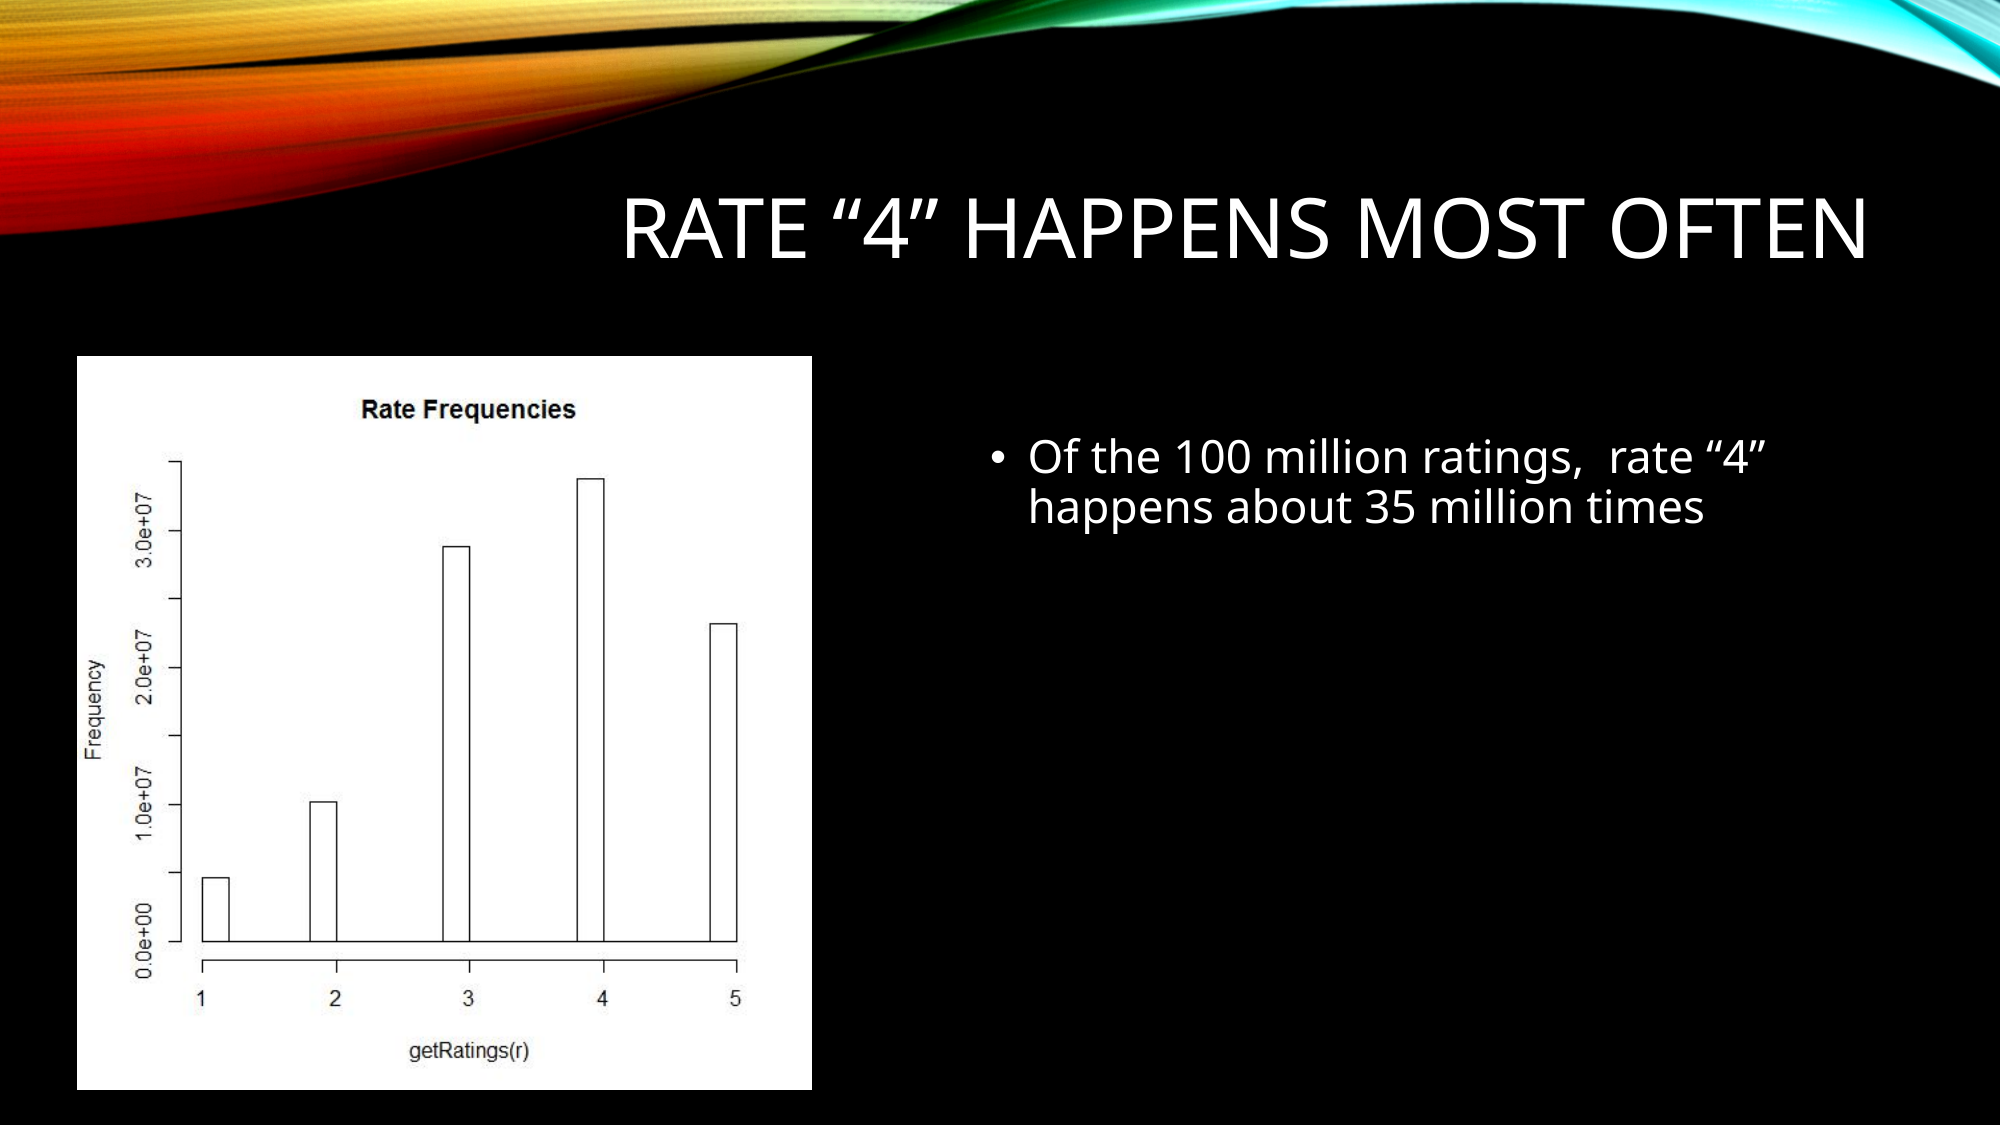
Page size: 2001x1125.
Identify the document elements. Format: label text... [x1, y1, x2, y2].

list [76, 356, 813, 1091]
text_box Of the 100 million ratings, rate “4” happens about 35 million times [974, 427, 1888, 1021]
title Rate “4” happens most often [324, 125, 1888, 338]
picture [0, 0, 2000, 237]
